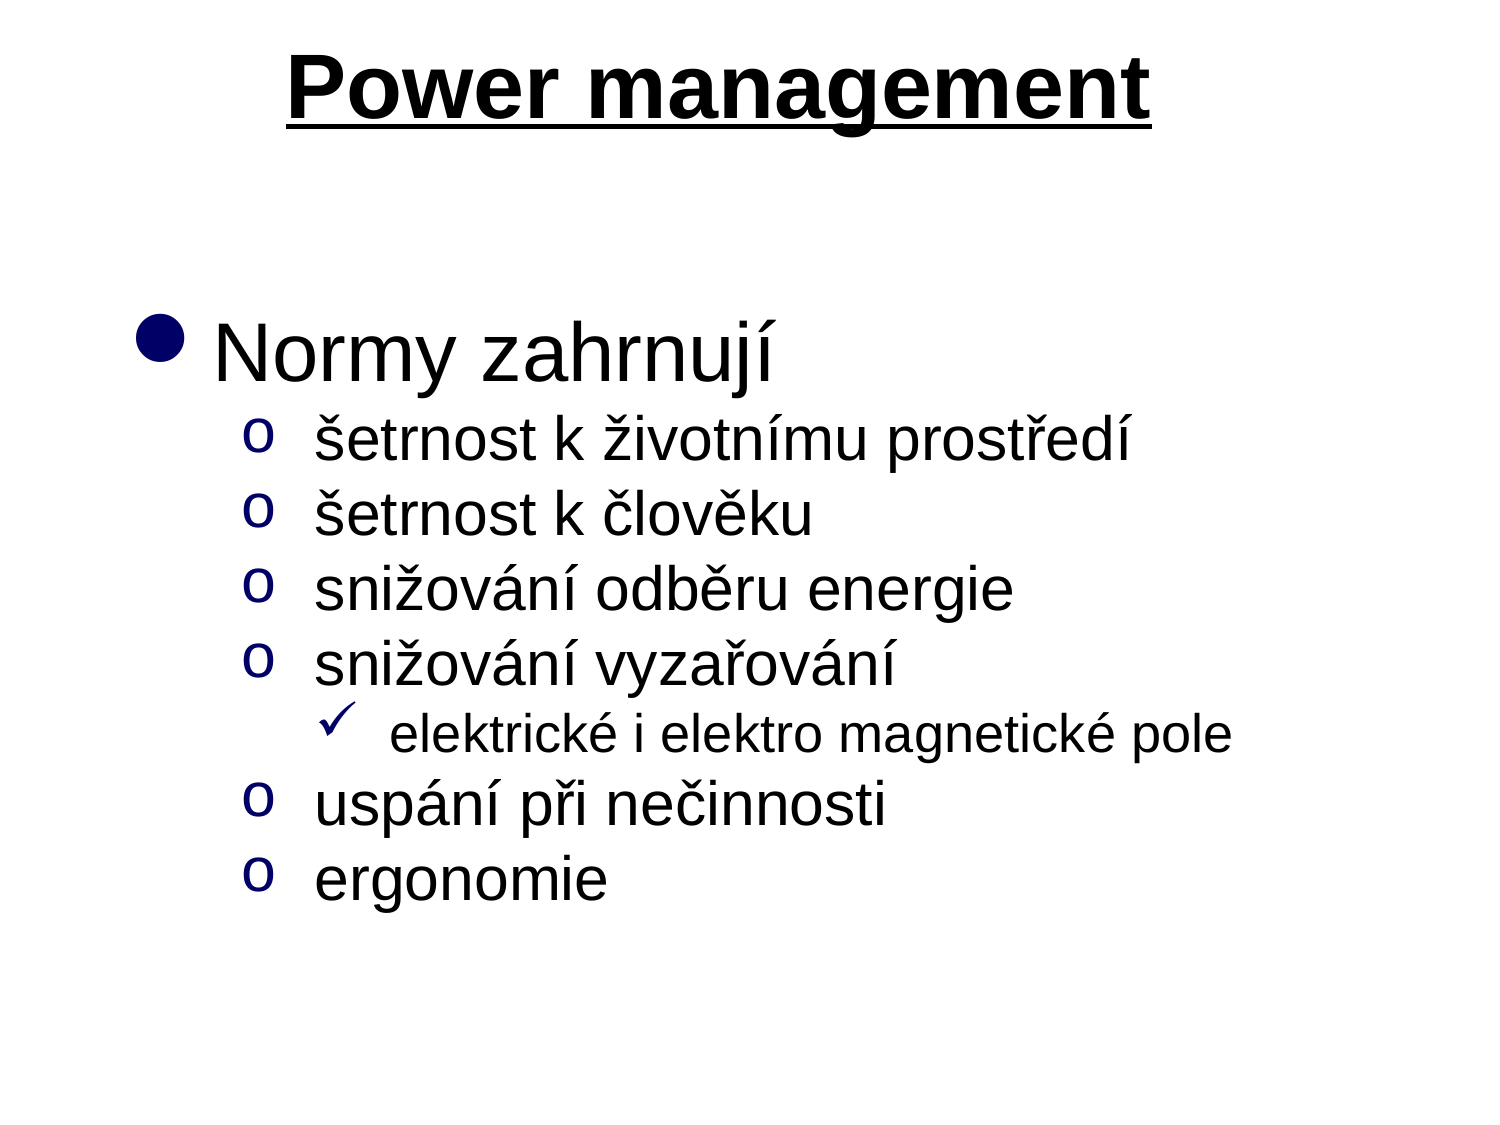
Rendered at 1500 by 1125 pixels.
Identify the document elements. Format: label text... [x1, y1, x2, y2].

title Power management [0, 31, 1438, 244]
text_box Normy zahrnují šetrnost k životnímu prostředí šetrnost k člověku snižování odběru energie snižování vyzařování elektrické i elektro magnetické pole uspání při nečinnosti ergonomie [0, 290, 1413, 981]
